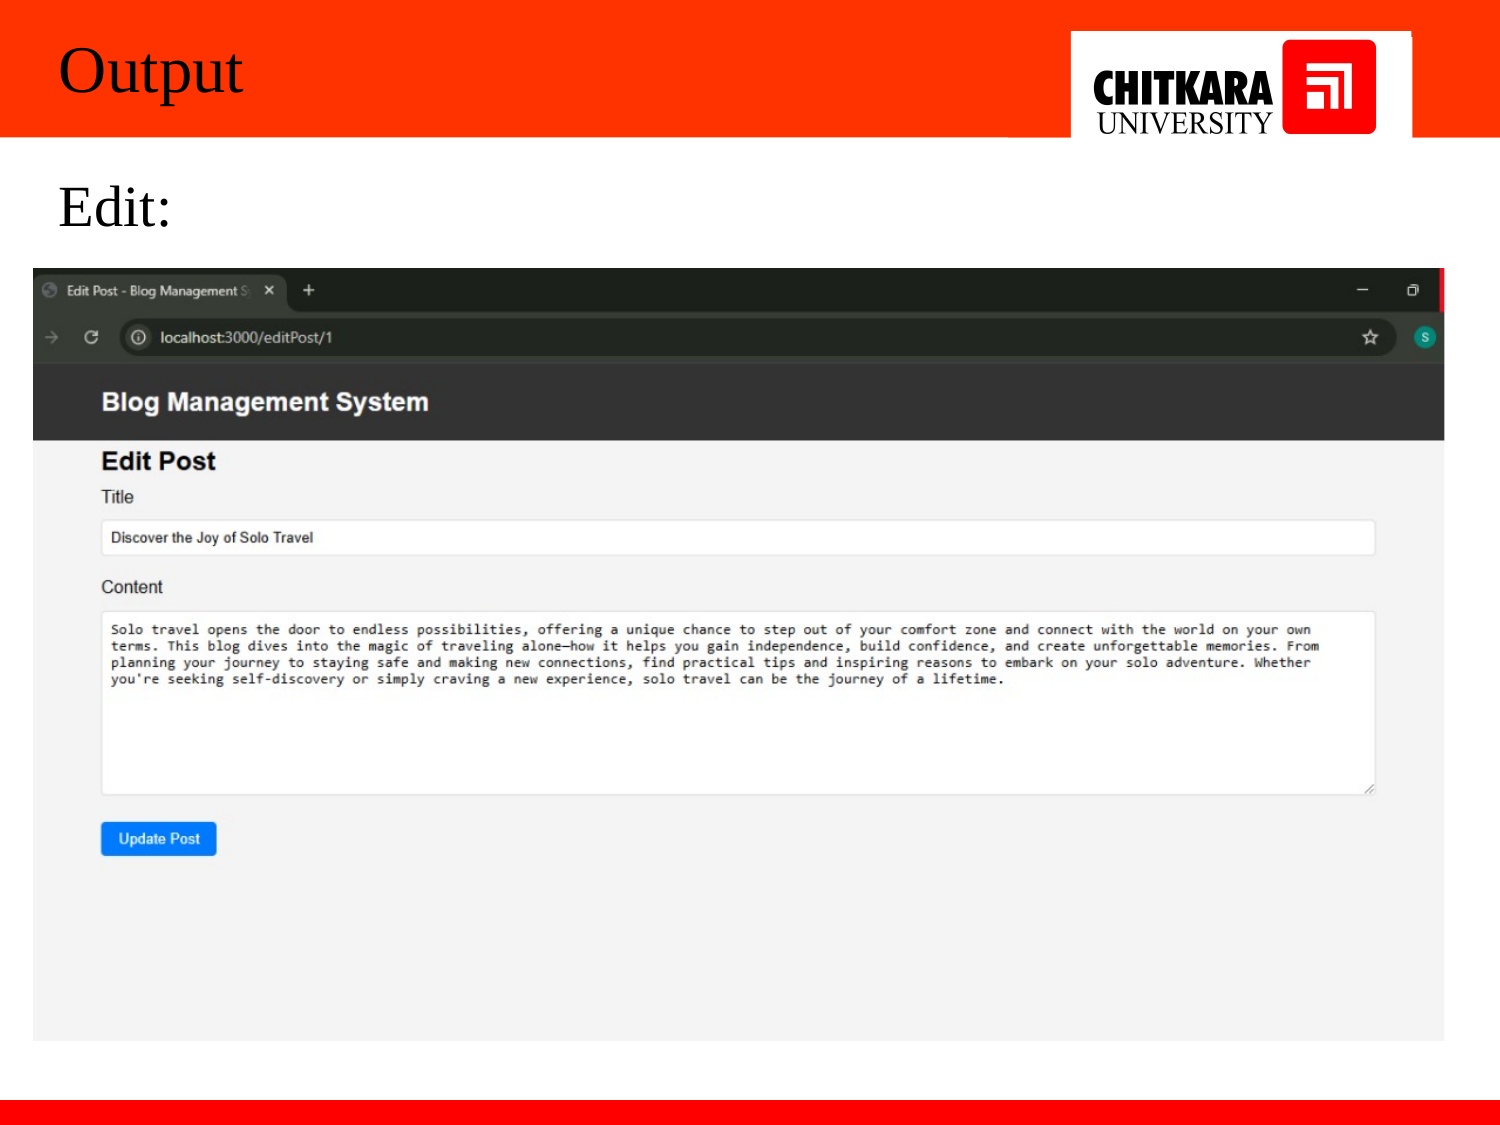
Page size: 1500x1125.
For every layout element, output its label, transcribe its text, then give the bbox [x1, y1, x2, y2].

picture [32, 268, 1445, 1041]
text_box Output [44, 18, 931, 114]
picture [1074, 37, 1391, 138]
text_box Edit: [44, 160, 758, 246]
